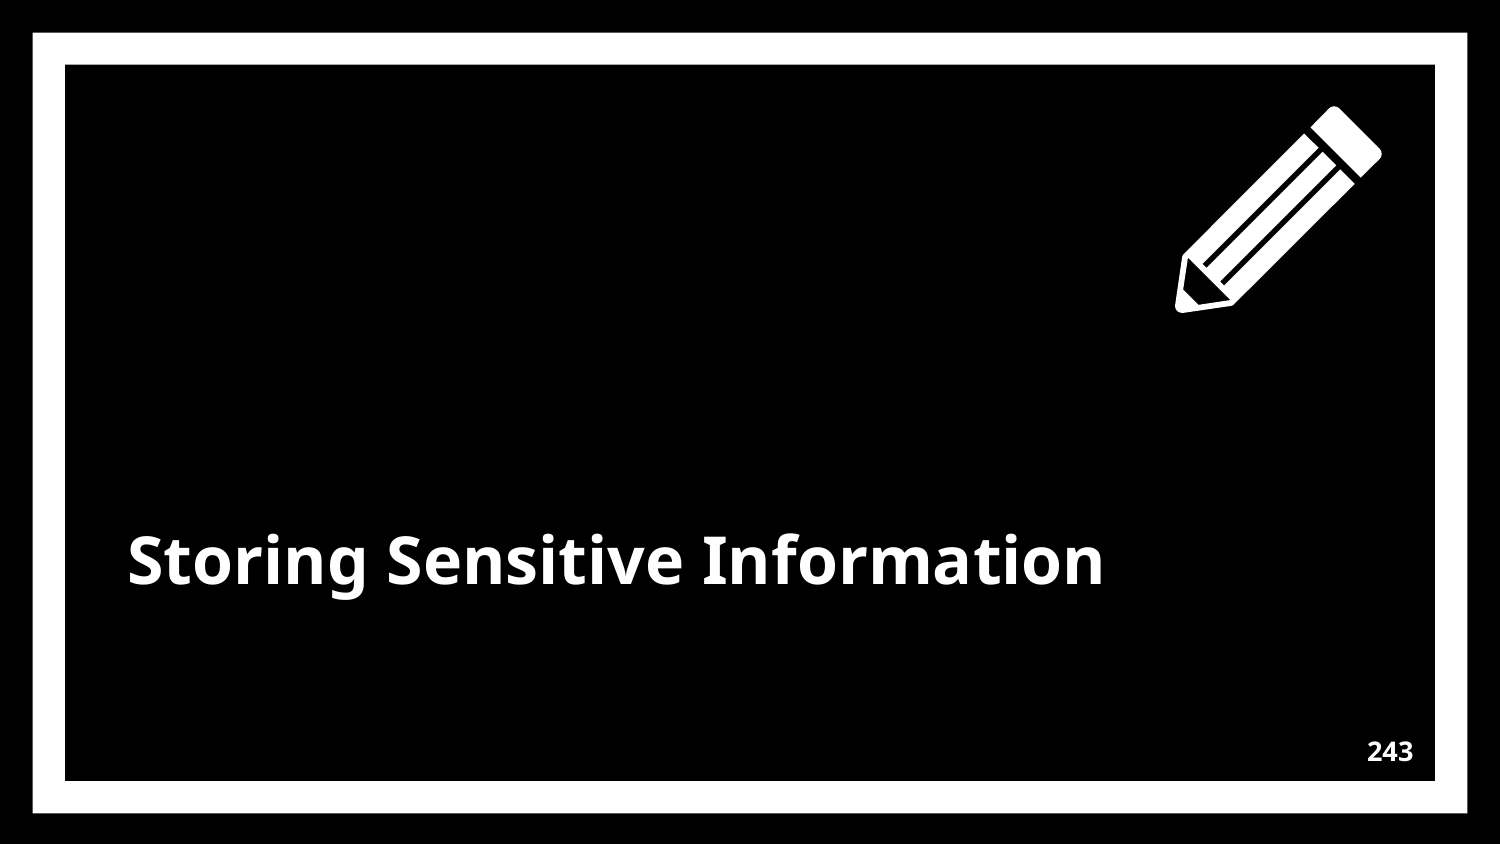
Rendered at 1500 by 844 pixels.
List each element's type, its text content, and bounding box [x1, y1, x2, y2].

title Storing Sensitive Information [112, 422, 1129, 613]
slide_number 243 [1338, 720, 1429, 786]
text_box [1174, 105, 1383, 314]
